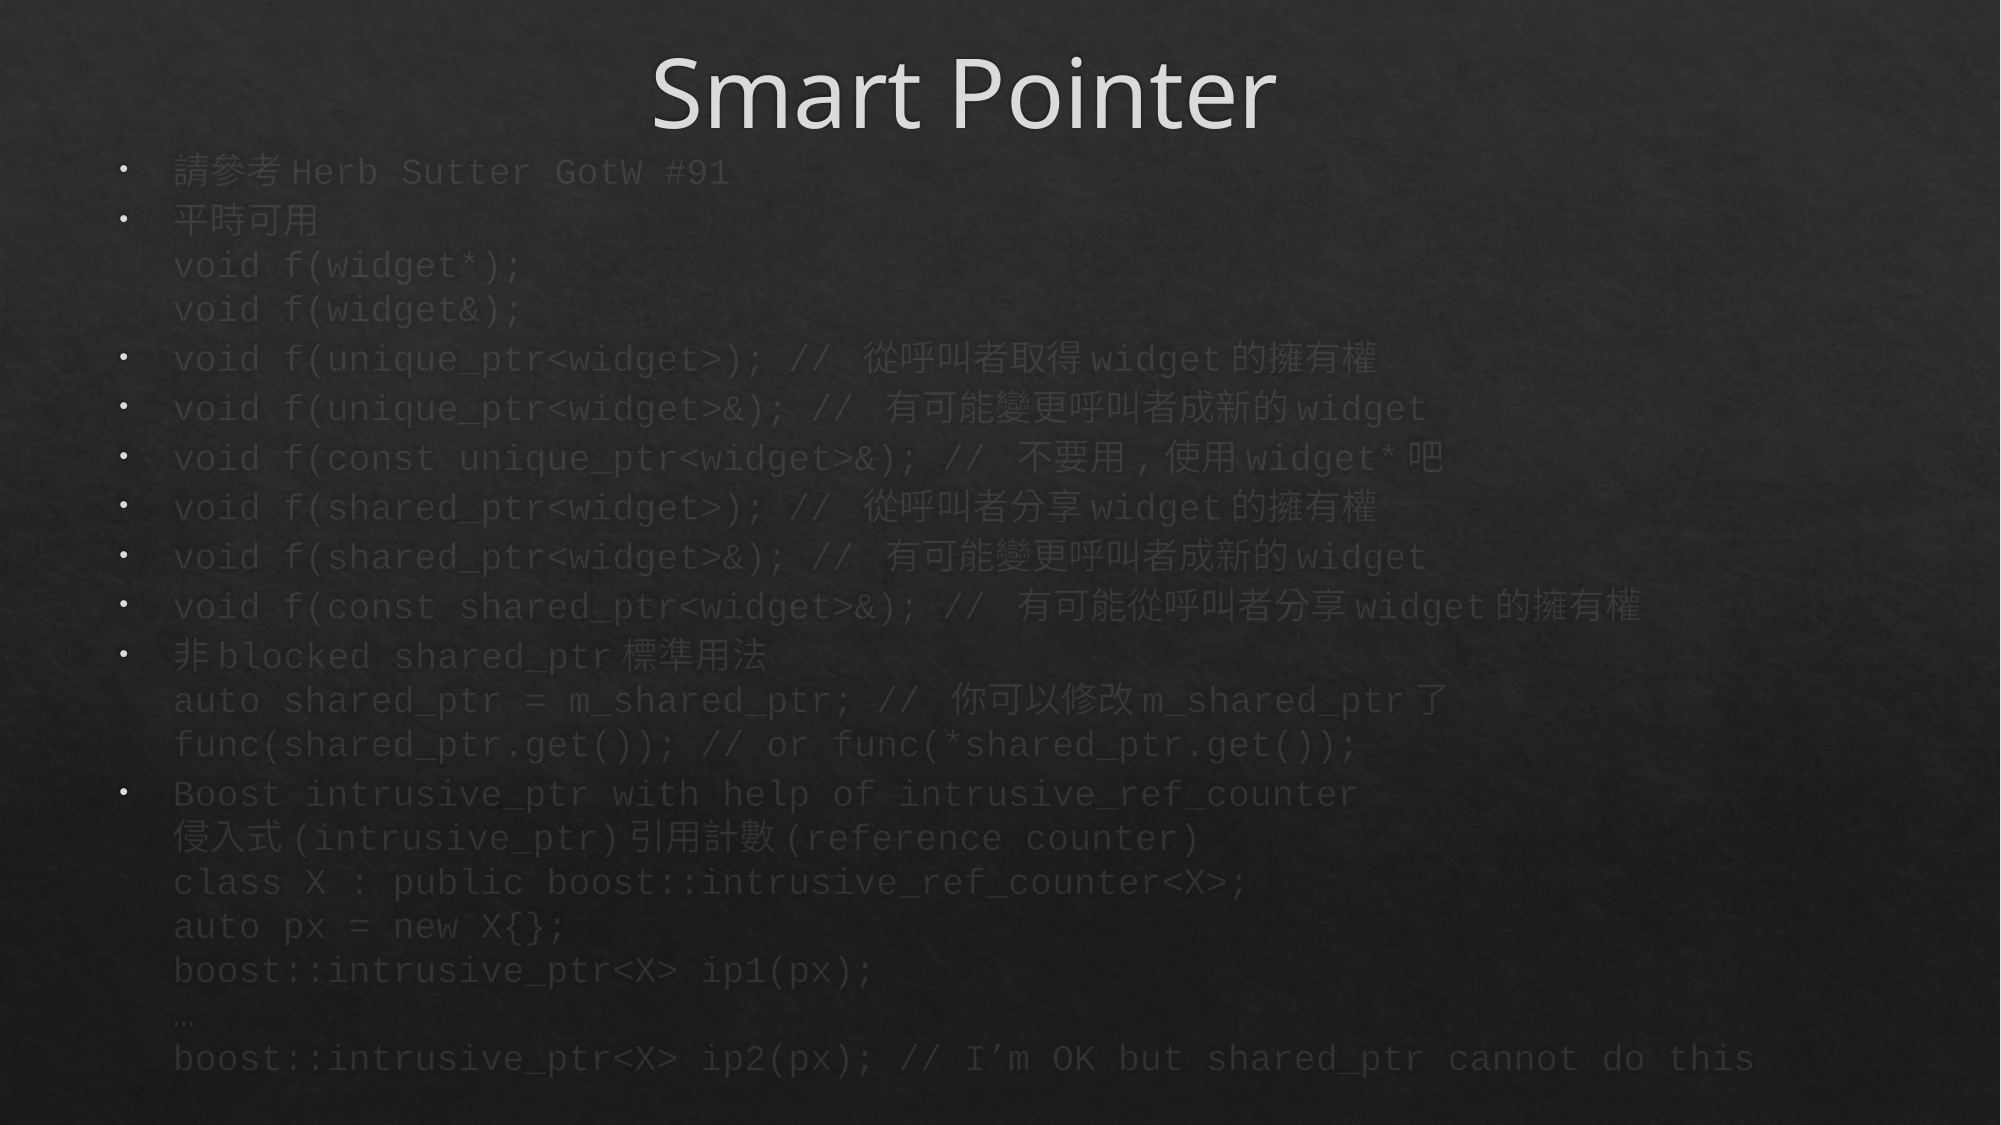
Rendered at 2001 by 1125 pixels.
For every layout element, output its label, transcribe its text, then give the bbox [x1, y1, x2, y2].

title Smart Pointer [190, 22, 1740, 135]
subtitle 請參考Herb Sutter GotW #91 平時可用 void f(widget*); void f(widget&); void f(unique_ptr<widget>); // 從呼叫者取得widget的擁有權 void f(unique_ptr<widget>&); // 有可能變更呼叫者成新的widget void f(const unique_ptr<widget>&); // 不要用,使用widget*吧 void f(shared_ptr<widget>); // 從呼叫者分享widget的擁有權 void f(shared_ptr<widget>&); // 有可能變更呼叫者成新的widget void f(const shared_ptr<widget>&); // 有可能從呼叫者分享widget的擁有權 非blocked shared_ptr標準用法 auto shared_ptr = m_shared_ptr; // 你可以修改m_shared_ptr了 func(shared_ptr.get()); // or func(*shared_ptr.get()); Boost intrusive_ptr with help of intrusive_ref_counter 侵入式(intrusive_ptr)引用計數(reference counter) class X : public boost::intrusive_ref_counter<X>; auto px = new X{}; boost::intrusive_ptr<X> ip1(px); … boost::intrusive_ptr<X> ip2(px); // I’m OK but shared_ptr cannot do this [104, 139, 1925, 1090]
